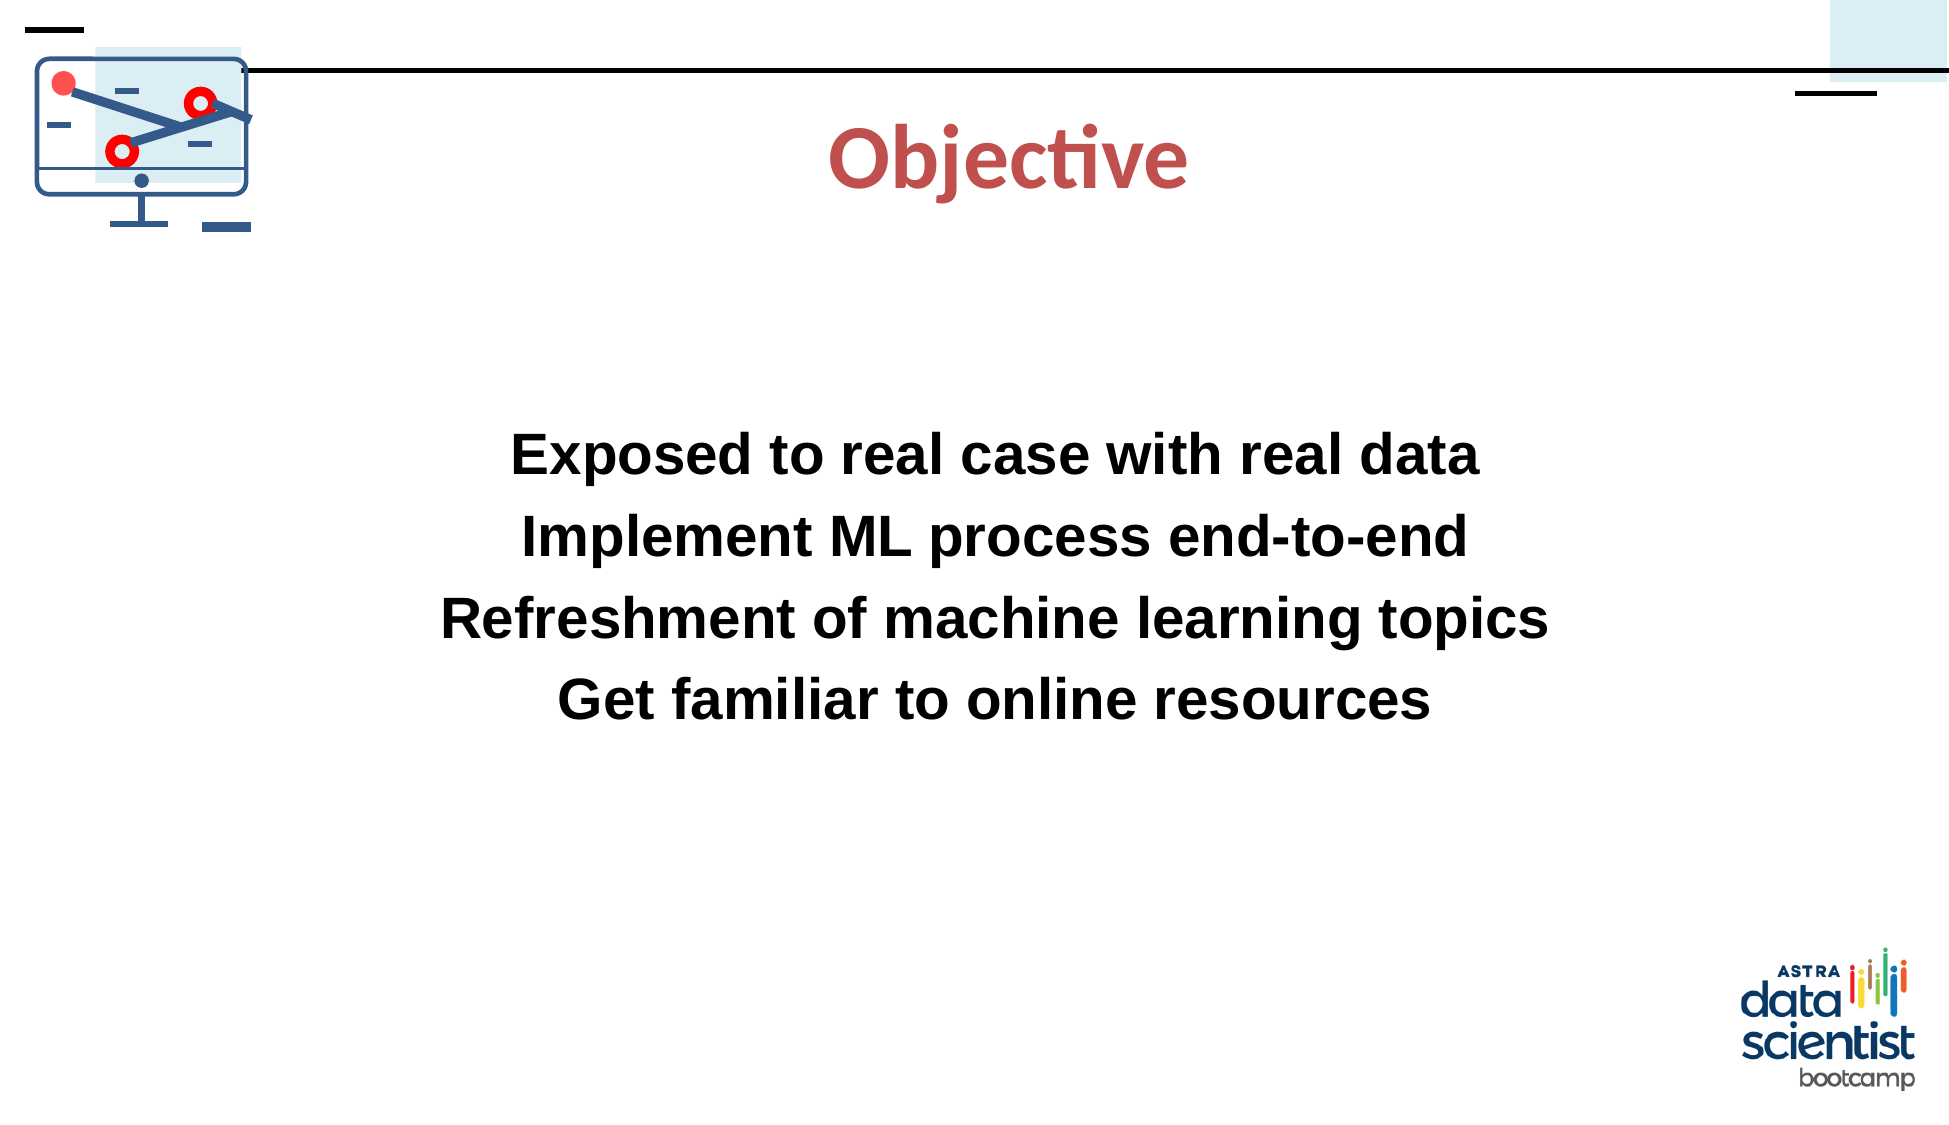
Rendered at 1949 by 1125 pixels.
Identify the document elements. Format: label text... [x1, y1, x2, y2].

list Exposed to real case with real data Implement ML process end-to-end Refreshment of machine learning topics Get familiar to online resources [123, 408, 1868, 767]
title Objective [271, 70, 1748, 233]
picture [1724, 937, 1931, 1106]
